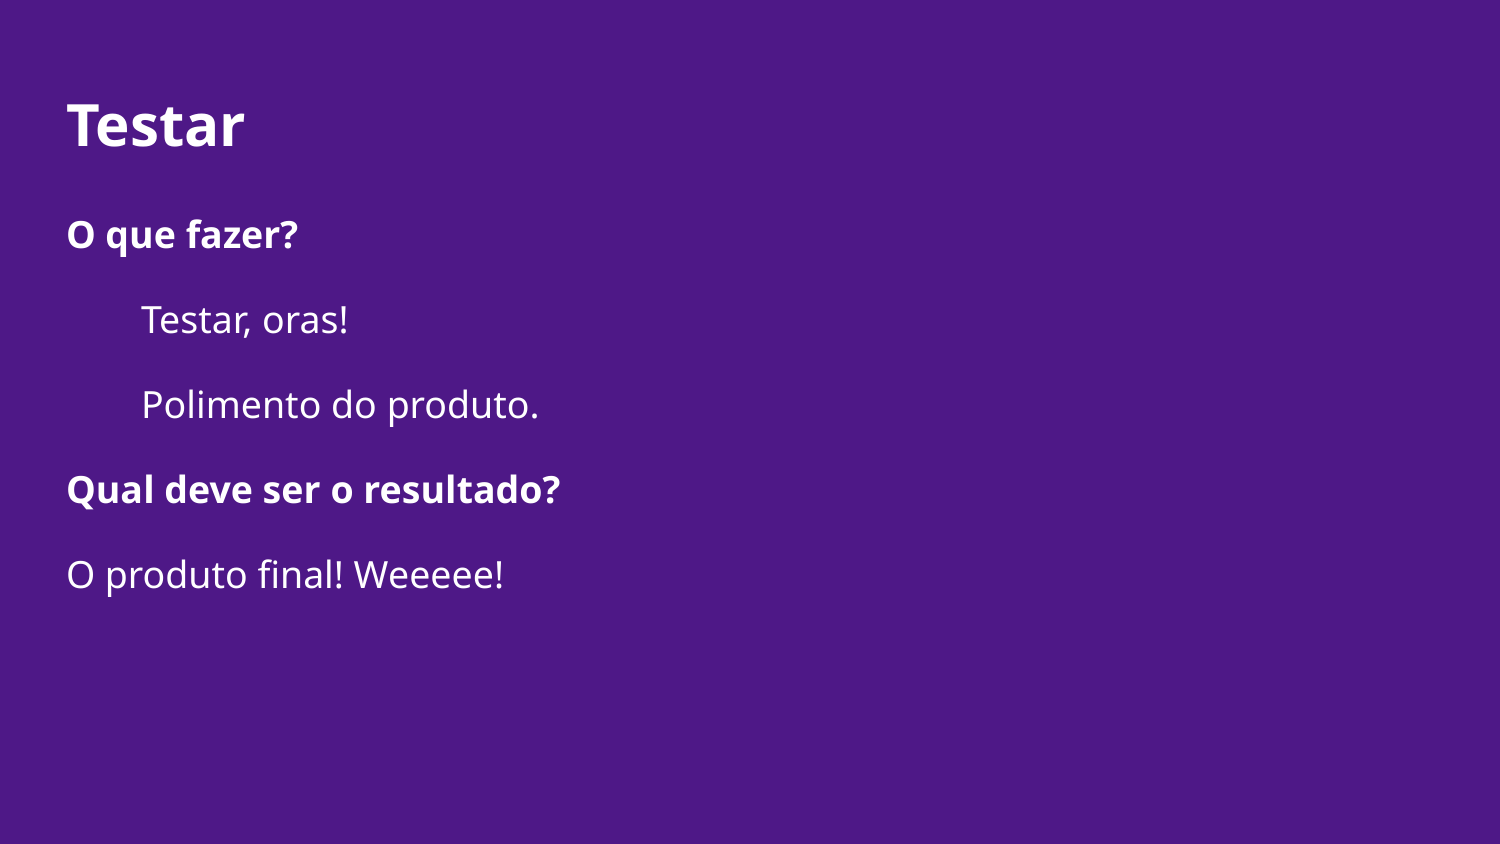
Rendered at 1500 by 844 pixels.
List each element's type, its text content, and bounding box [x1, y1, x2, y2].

list O que fazer? Testar, oras! Polimento do produto. Qual deve ser o resultado? O produto final! Weeeee! [51, 189, 1449, 750]
title Testar [51, 72, 1449, 167]
